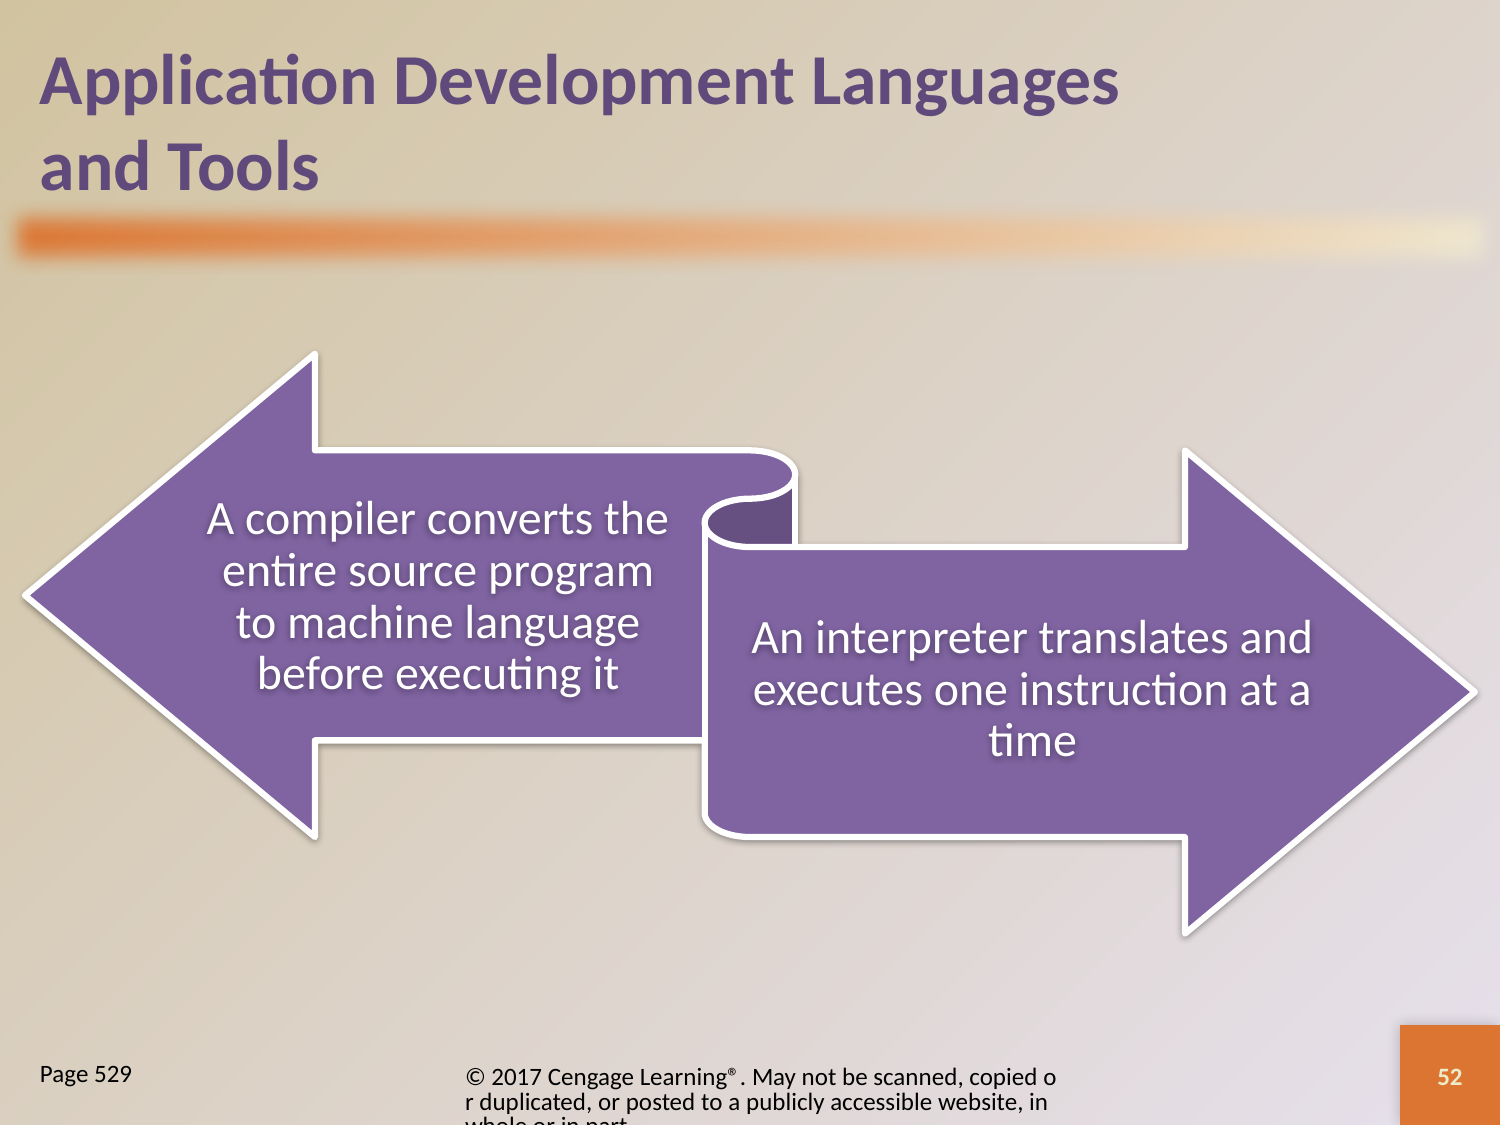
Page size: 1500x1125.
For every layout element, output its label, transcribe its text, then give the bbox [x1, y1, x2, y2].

list Page 529 [24, 1050, 300, 1125]
title Application Development Languages and Tools [24, 24, 1475, 213]
footer © 2017 Cengage Learning®. May not be scanned, copied or duplicated, or posted to a publicly accessible website, in whole or in part. [450, 1037, 1075, 1113]
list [24, 262, 1476, 1026]
slide_number 52 [1400, 1025, 1500, 1125]
